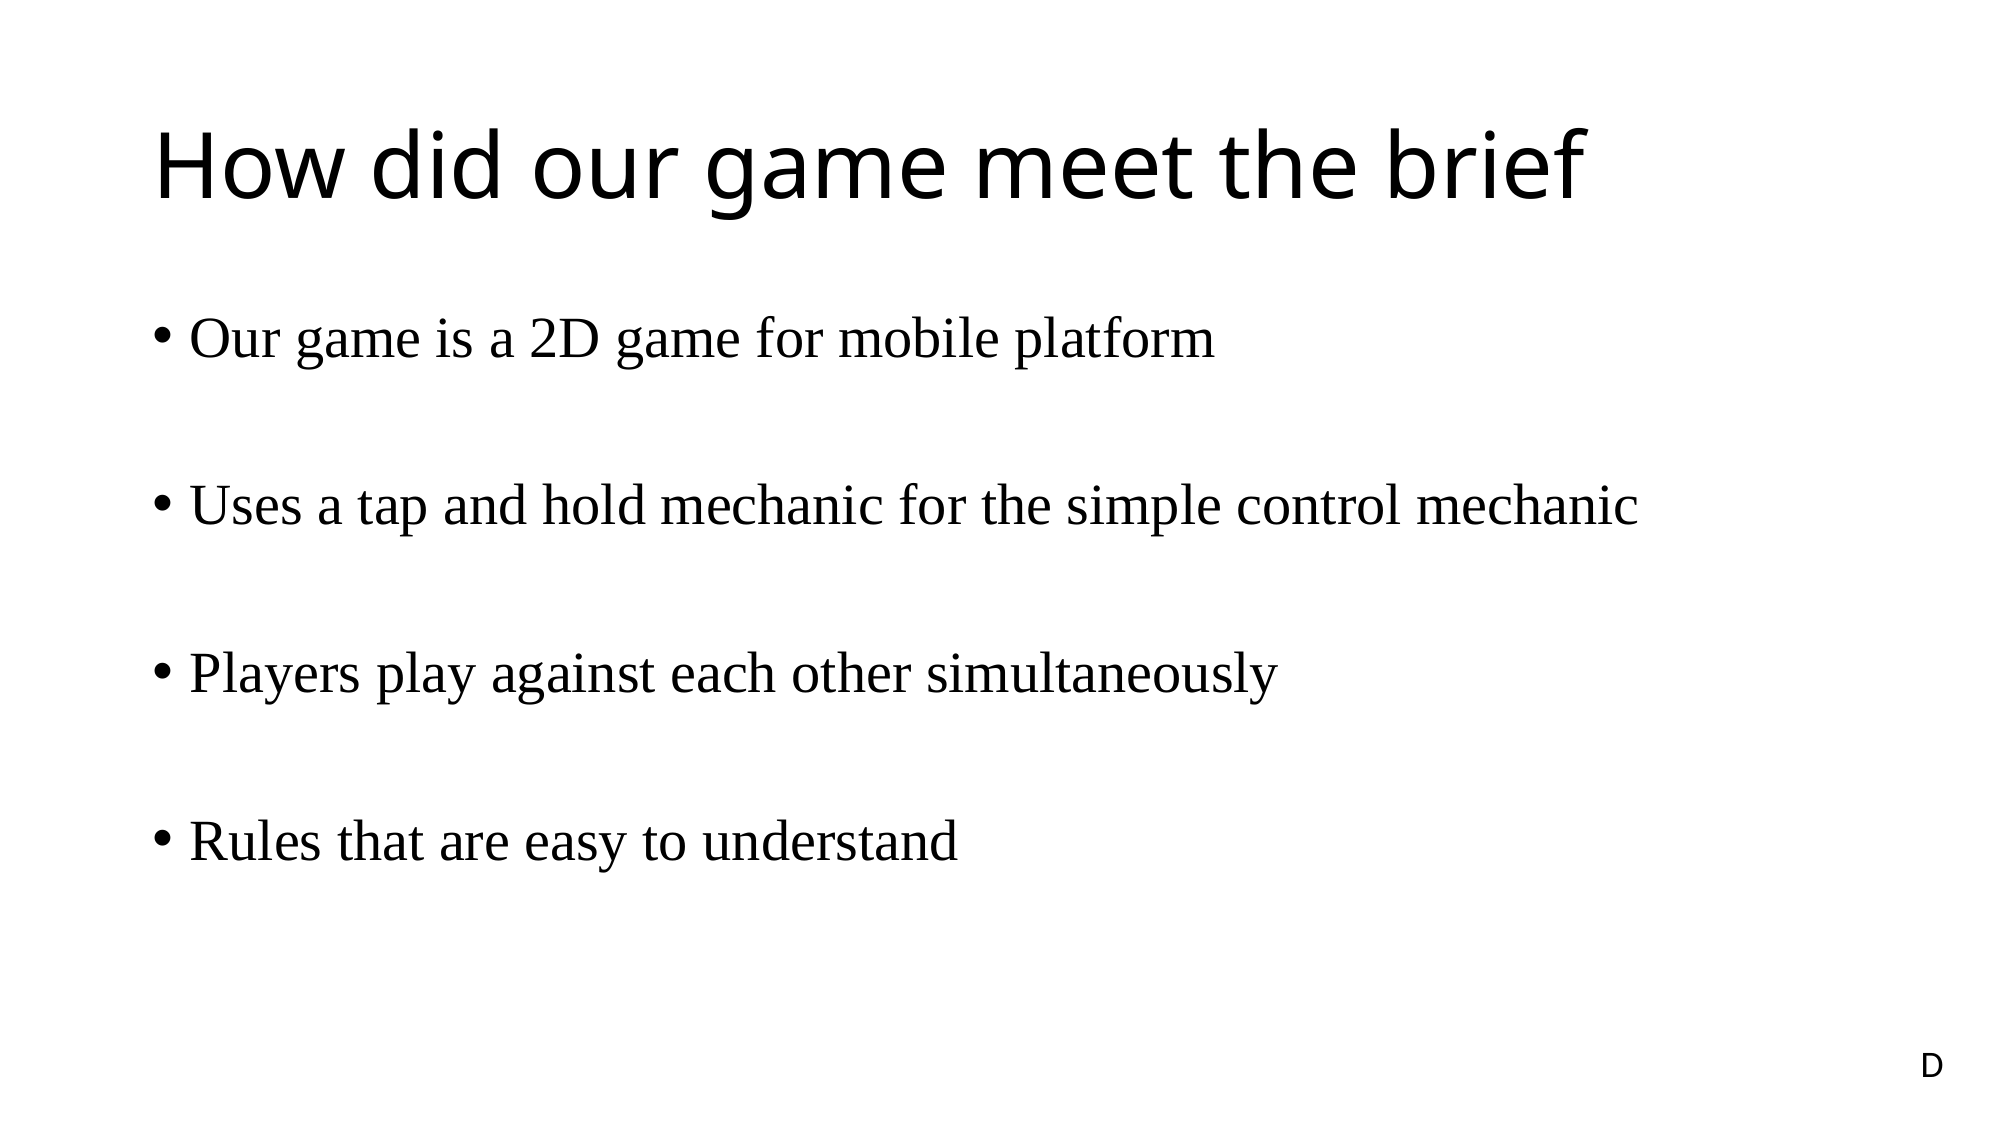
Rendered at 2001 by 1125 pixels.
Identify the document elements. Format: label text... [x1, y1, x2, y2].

list Our game is a 2D game for mobile platform Uses a tap and hold mechanic for the simple control mechanic Players play against each other simultaneously Rules that are easy to understand [137, 299, 1863, 1014]
title How did our game meet the brief [137, 59, 1863, 278]
text_box D [1905, 1032, 1959, 1092]
